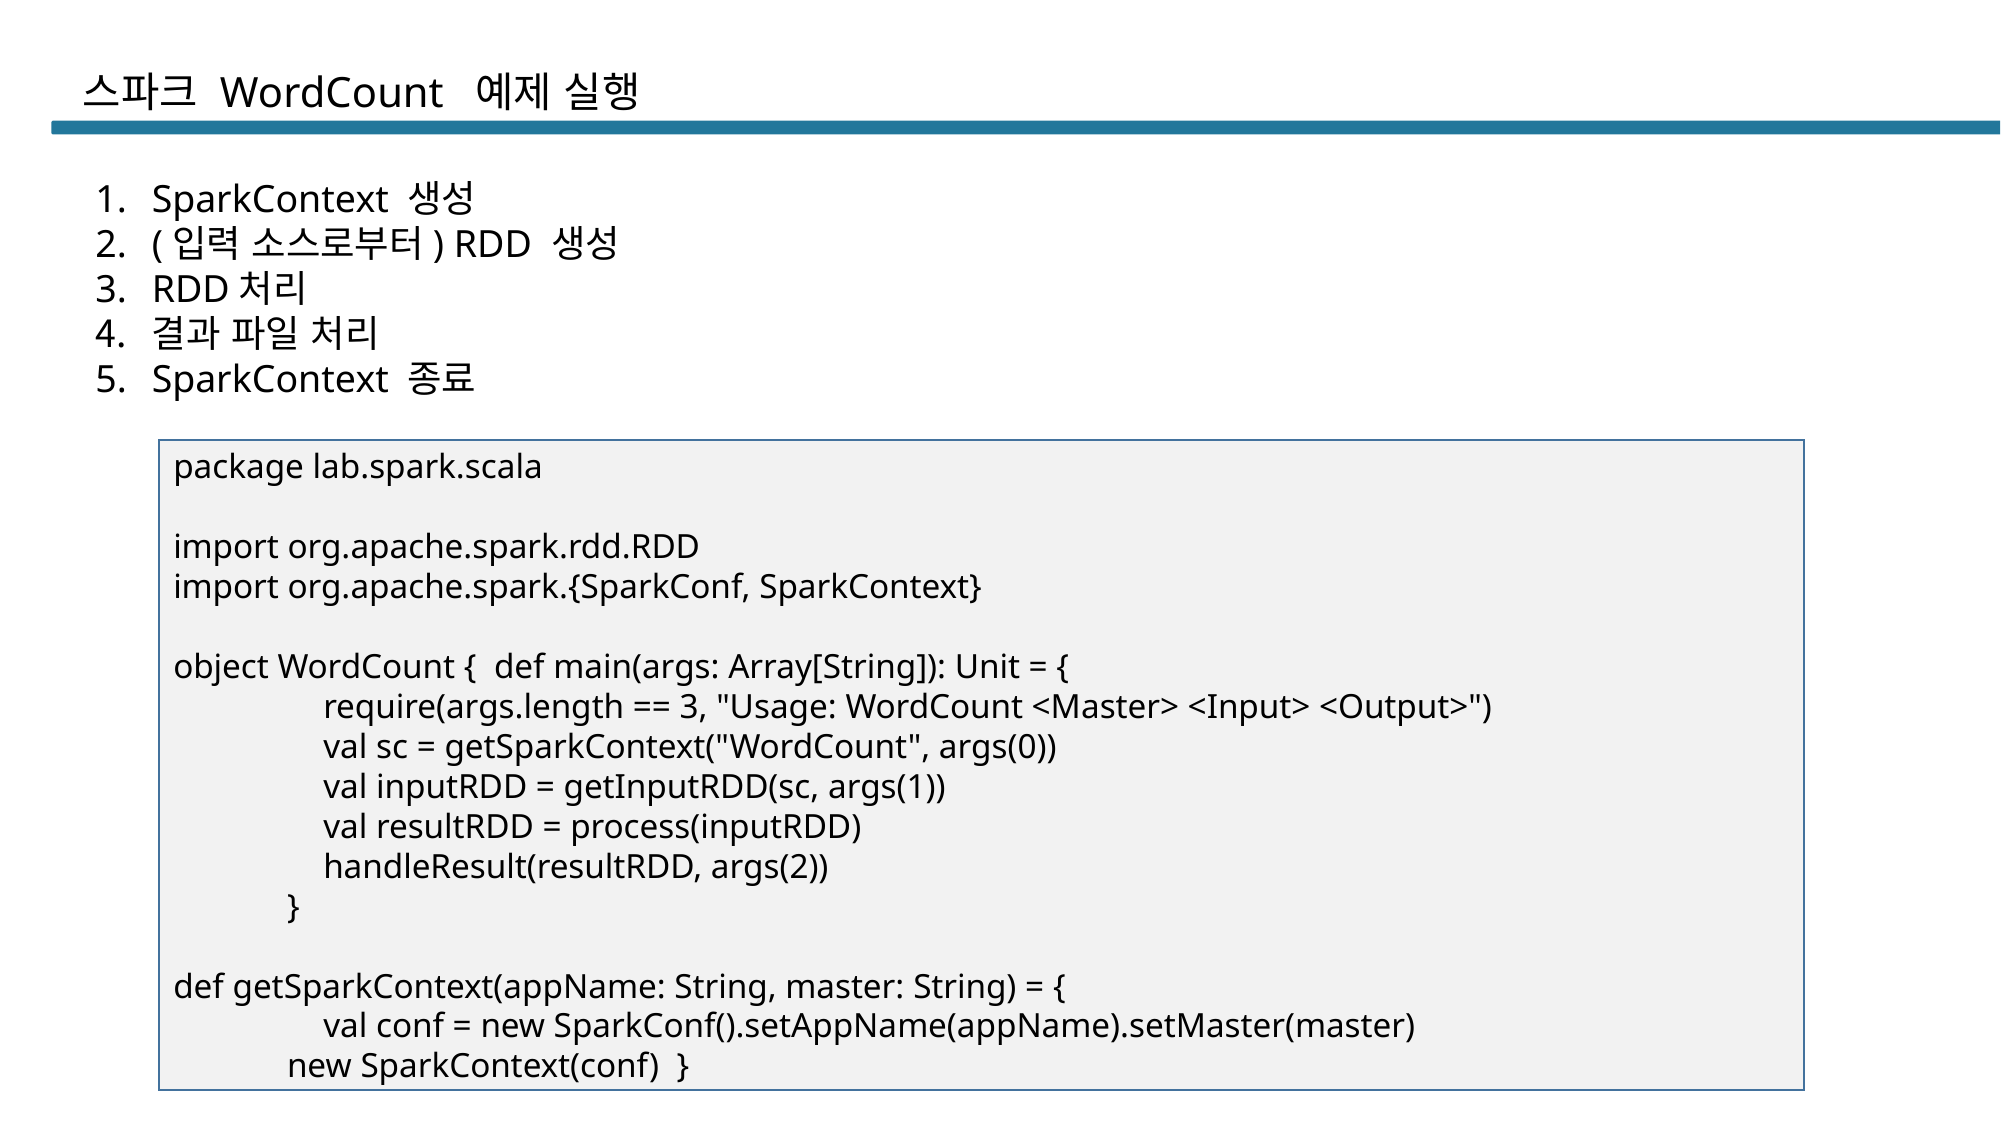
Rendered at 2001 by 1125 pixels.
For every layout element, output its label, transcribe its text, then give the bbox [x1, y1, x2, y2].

text_box SparkContext 생성 (입력 소스로부터) RDD 생성 RDD처리 결과 파일 처리 SparkContext 종료 [80, 167, 1875, 407]
title 스파크 WordCount 예제 실행 [67, 63, 1869, 136]
text_box package lab.spark.scala import org.apache.spark.rdd.RDD import org.apache.spark.{SparkConf, SparkContext} object WordCount { def main(args: Array[String]): Unit = { require(args.length == 3, "Usage: WordCount <Master> <Input> <Output>") val sc = getSparkContext("WordCount", args(0)) val inputRDD = getInputRDD(sc, args(1)) val resultRDD = process(inputRDD) handleResult(resultRDD, args(2)) } def getSparkContext(appName: String, master: String) = { val conf = new SparkConf().setAppName(appName).setMaster(master) new SparkContext(conf) } [158, 439, 1805, 1091]
